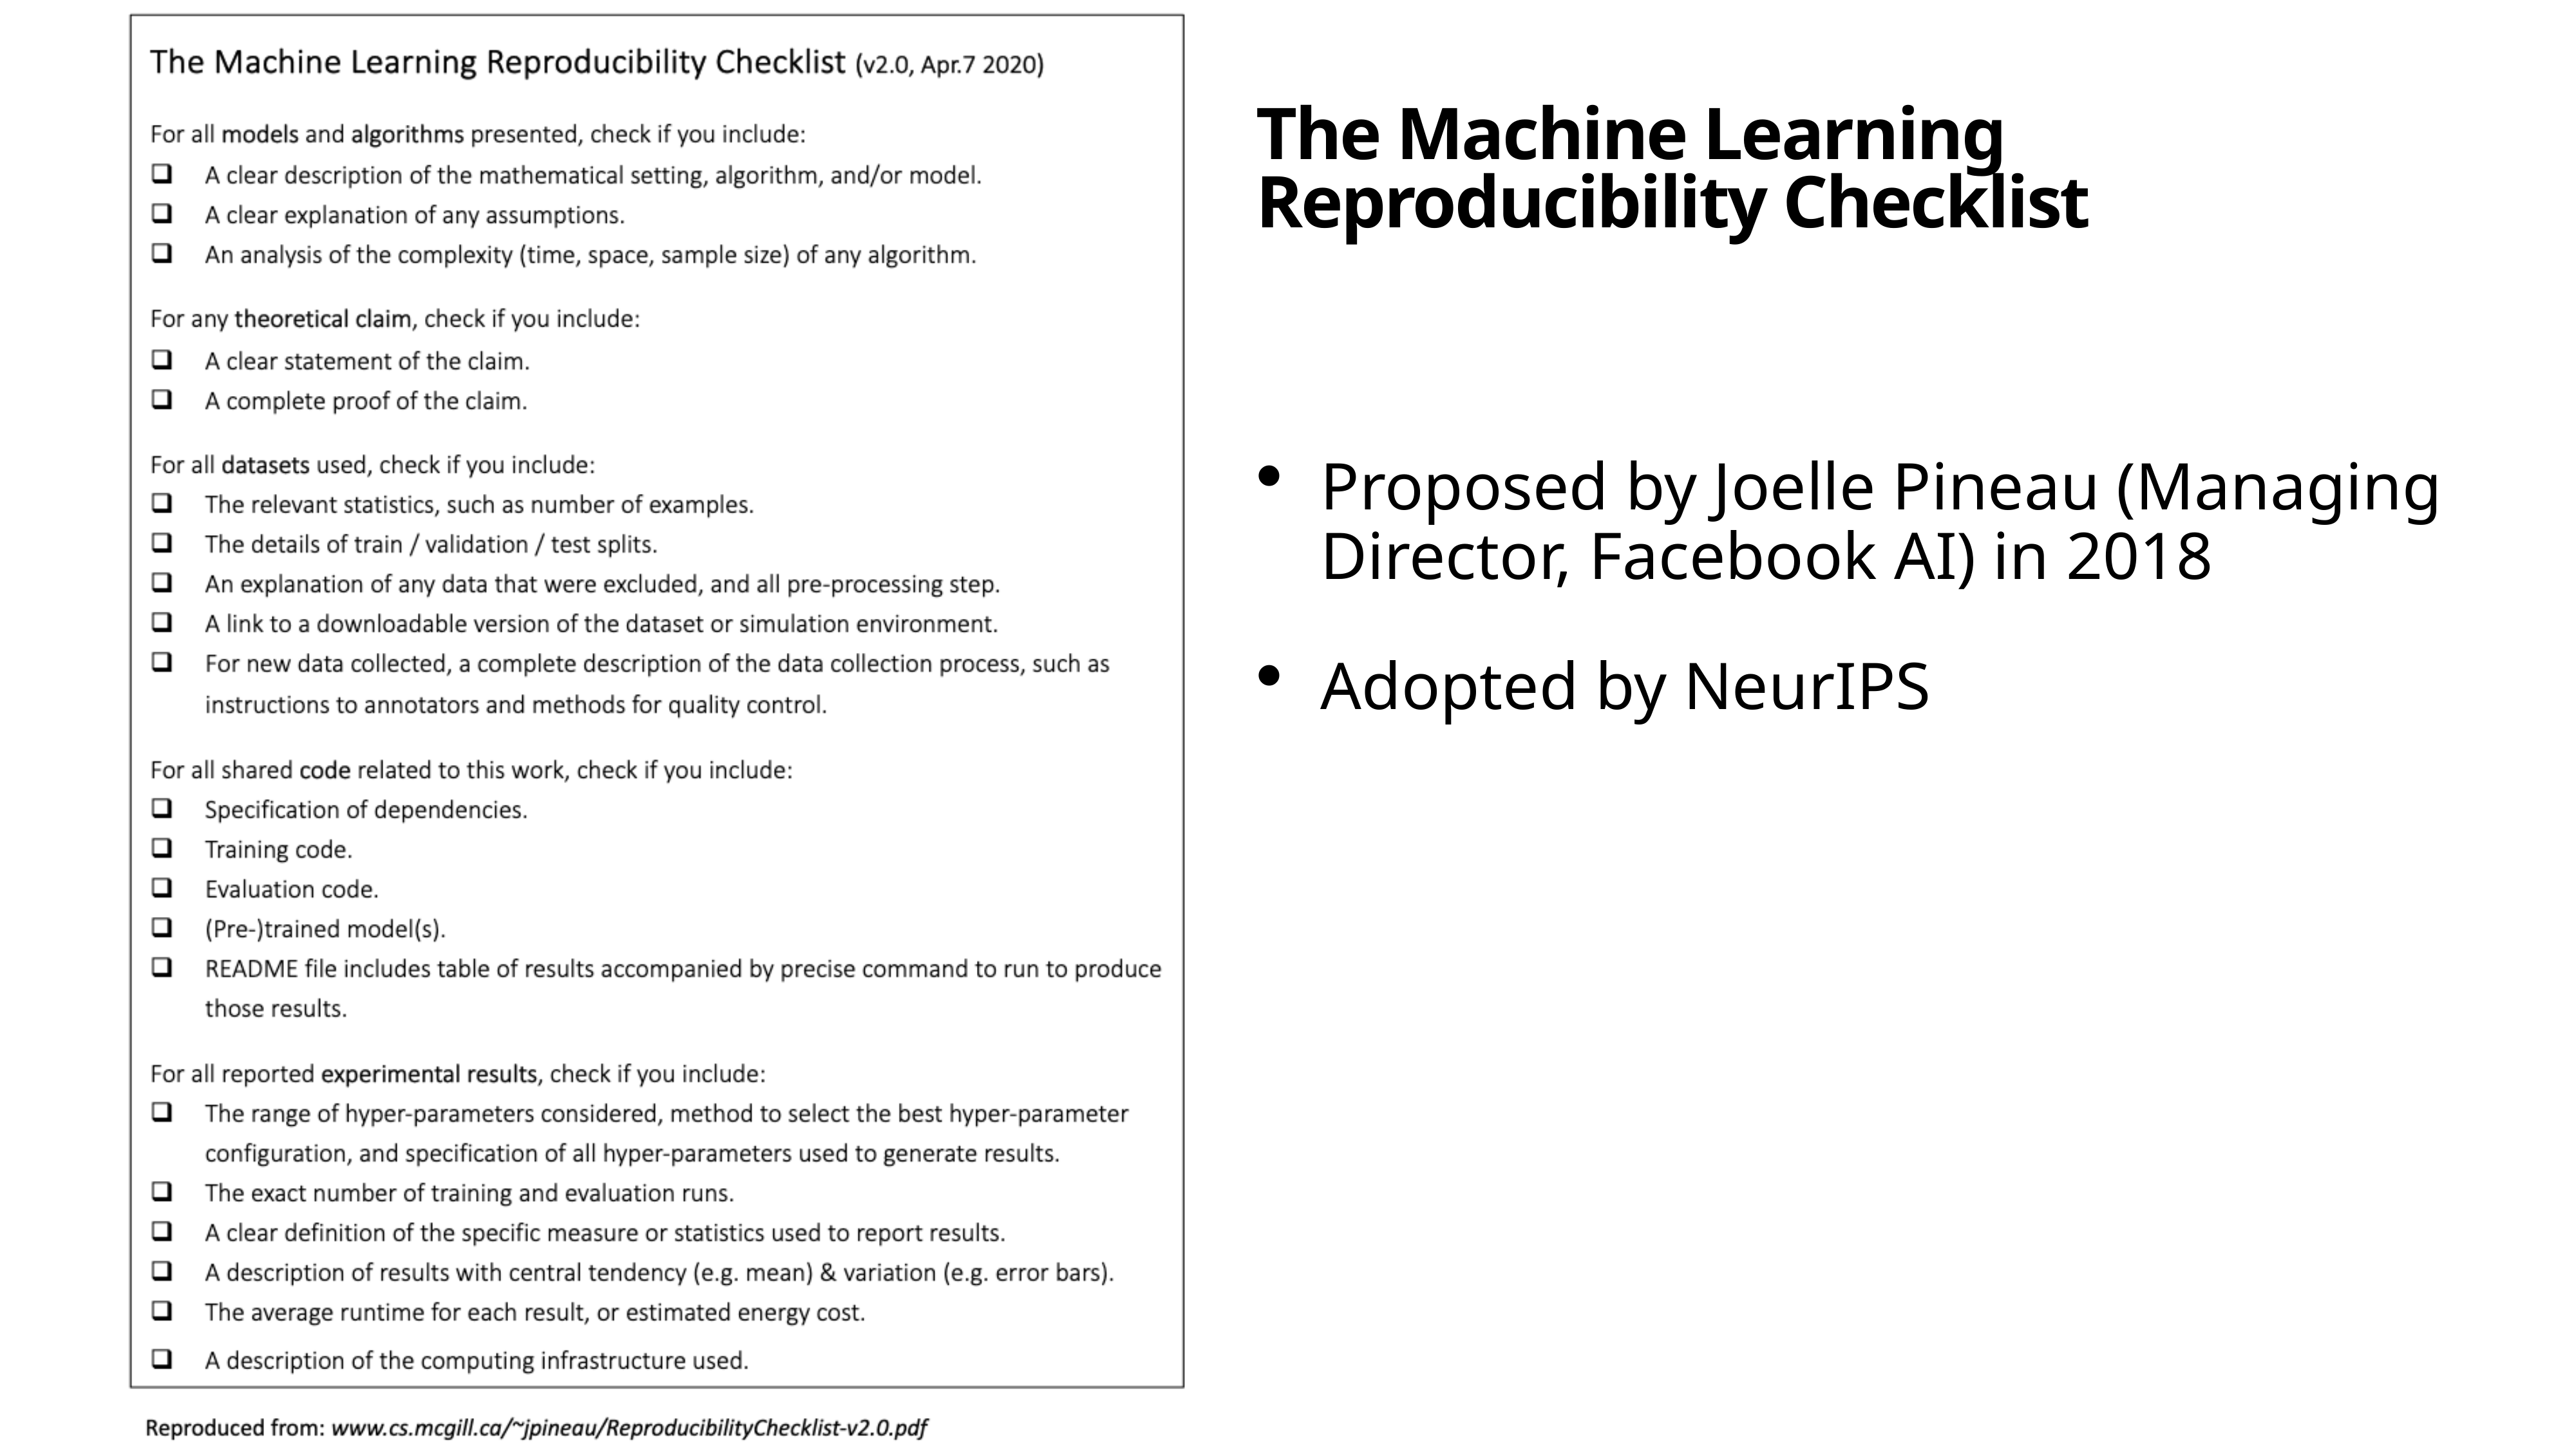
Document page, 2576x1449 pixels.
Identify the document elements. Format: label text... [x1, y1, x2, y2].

list Proposed by Joelle Pineau (Managing Director, Facebook AI) in 2018 Adopted by NeurIPS [1250, 448, 2449, 1321]
picture [96, 0, 1220, 1449]
title The Machine Learning Reproducibility Checklist [1250, 99, 2449, 251]
